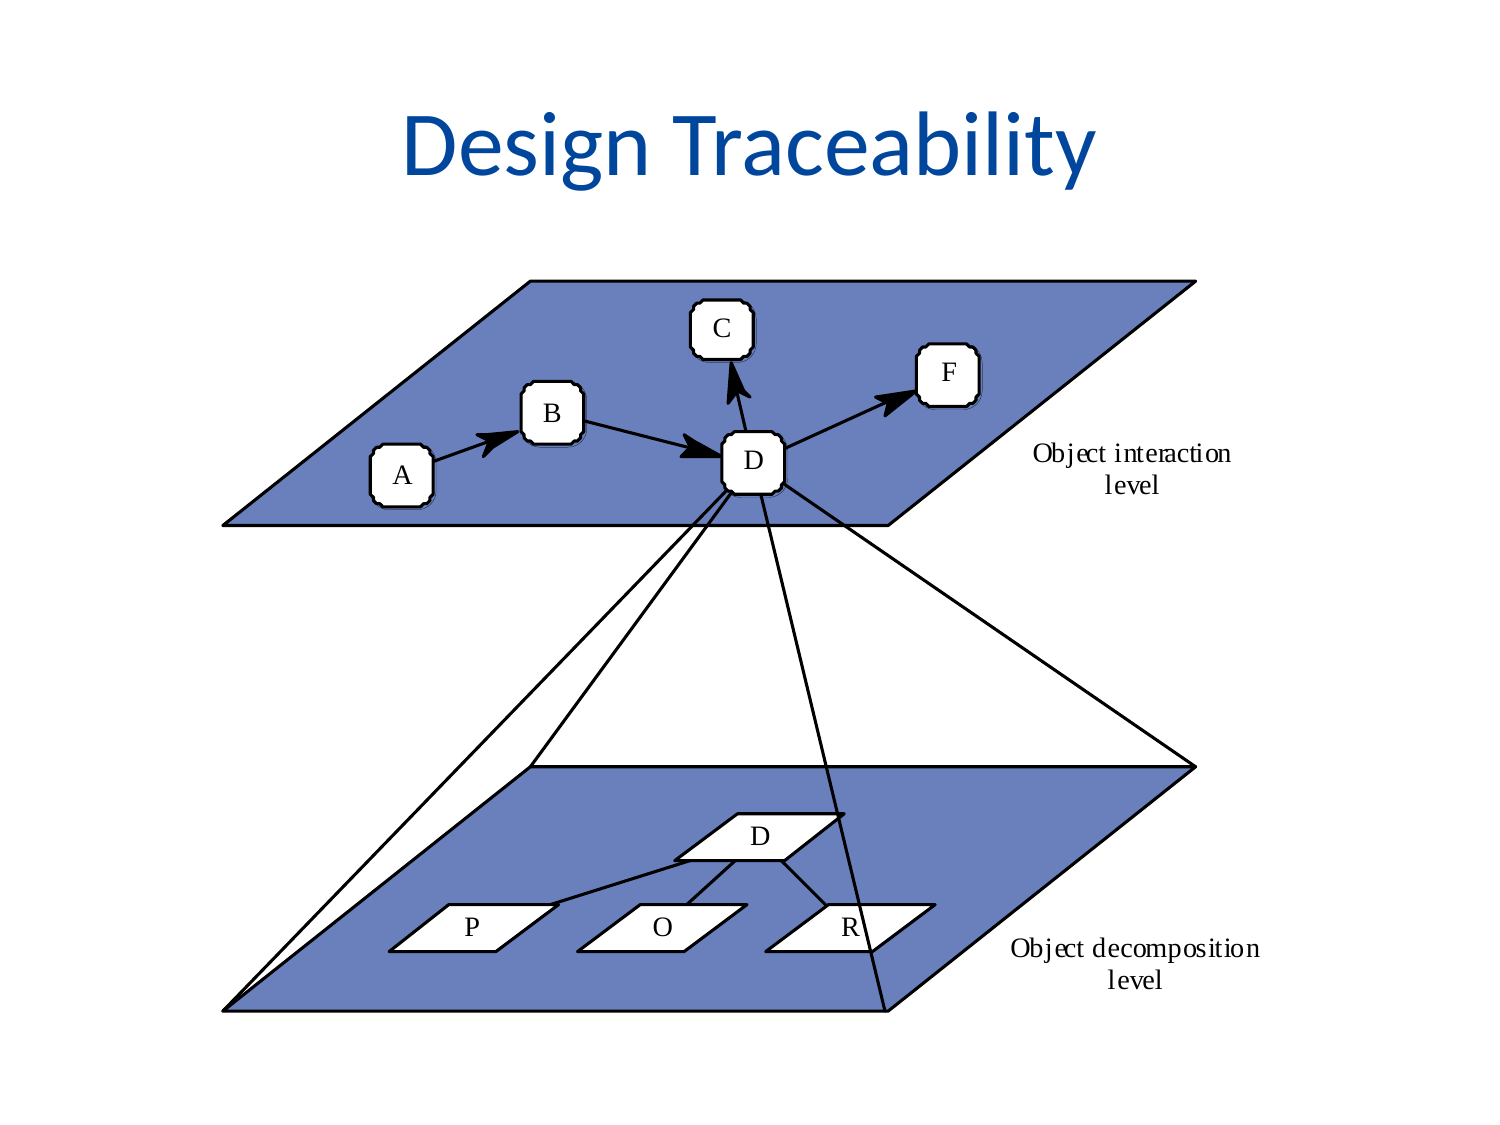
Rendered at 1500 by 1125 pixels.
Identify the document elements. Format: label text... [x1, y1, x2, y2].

title Design Traceability [75, 45, 1425, 233]
picture [216, 277, 1290, 1015]
